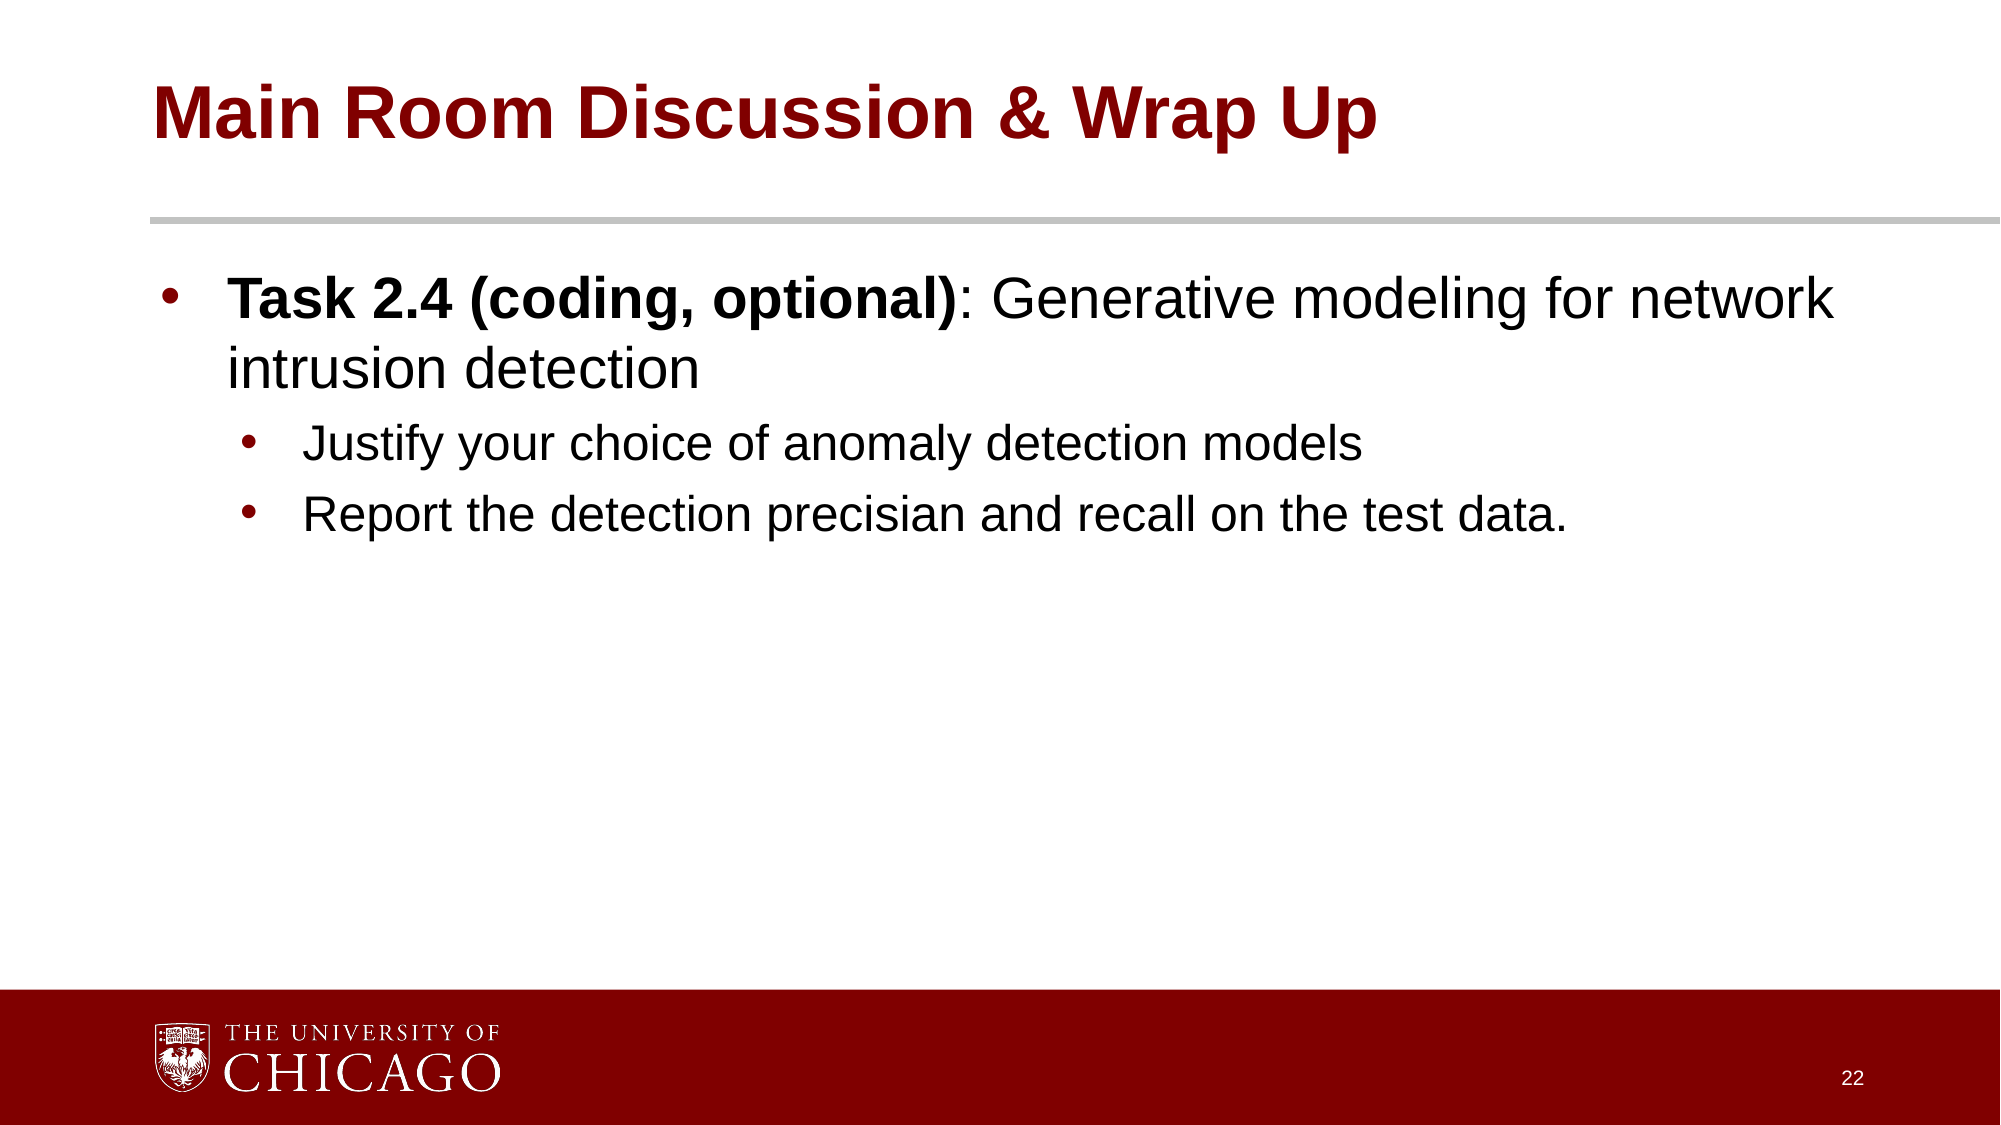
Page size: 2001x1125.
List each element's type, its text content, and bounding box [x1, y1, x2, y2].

title Main Room Discussion & Wrap Up [137, 0, 1863, 218]
list Task 2.4 (coding, optional): Generative modeling for network intrusion detection Justify your choice of anomaly detection models Report the detection precisian and recall on the test data. [137, 253, 1863, 936]
picture [155, 1023, 500, 1092]
slide_number 22 [1412, 1046, 1880, 1107]
